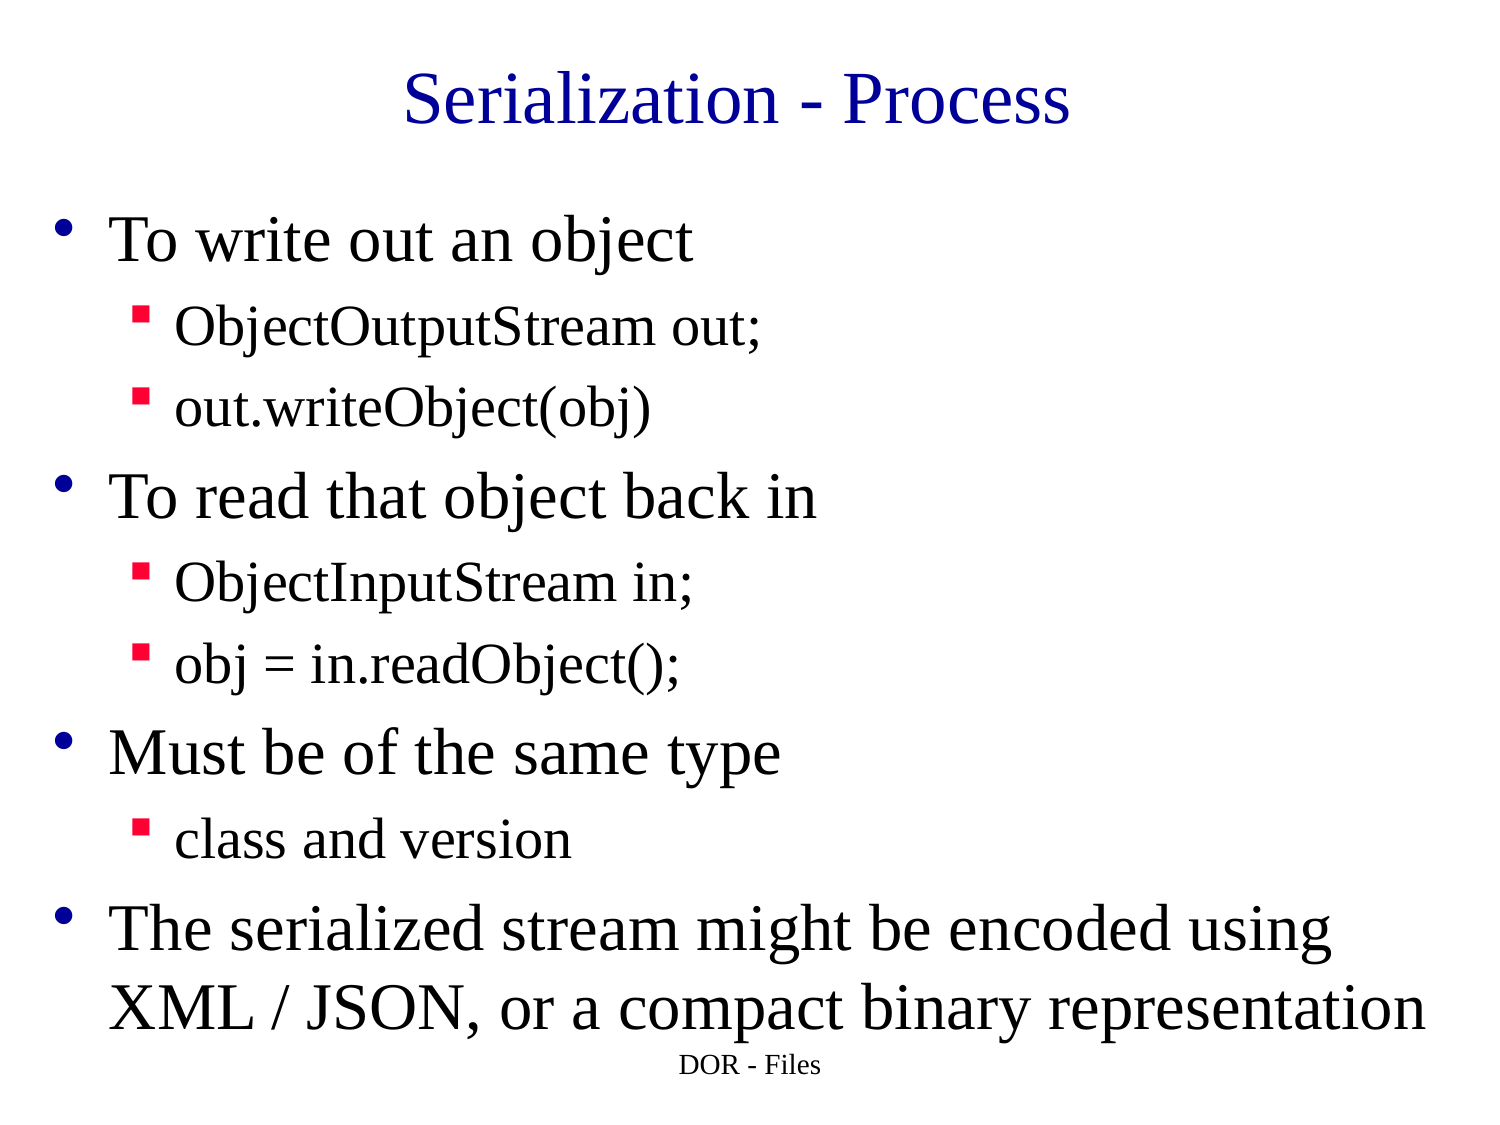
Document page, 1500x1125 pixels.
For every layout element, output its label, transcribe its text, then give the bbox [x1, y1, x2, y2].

footer DOR - Files [512, 1024, 988, 1101]
list To write out an object ObjectOutputStream out; out.writeObject(obj) To read that object back in ObjectInputStream in; obj = in.readObject(); Must be of the same type class and version The serialized stream might be encoded using XML / JSON, or a compact binary representation [37, 187, 1482, 1063]
title Serialization - Process [50, 24, 1425, 163]
